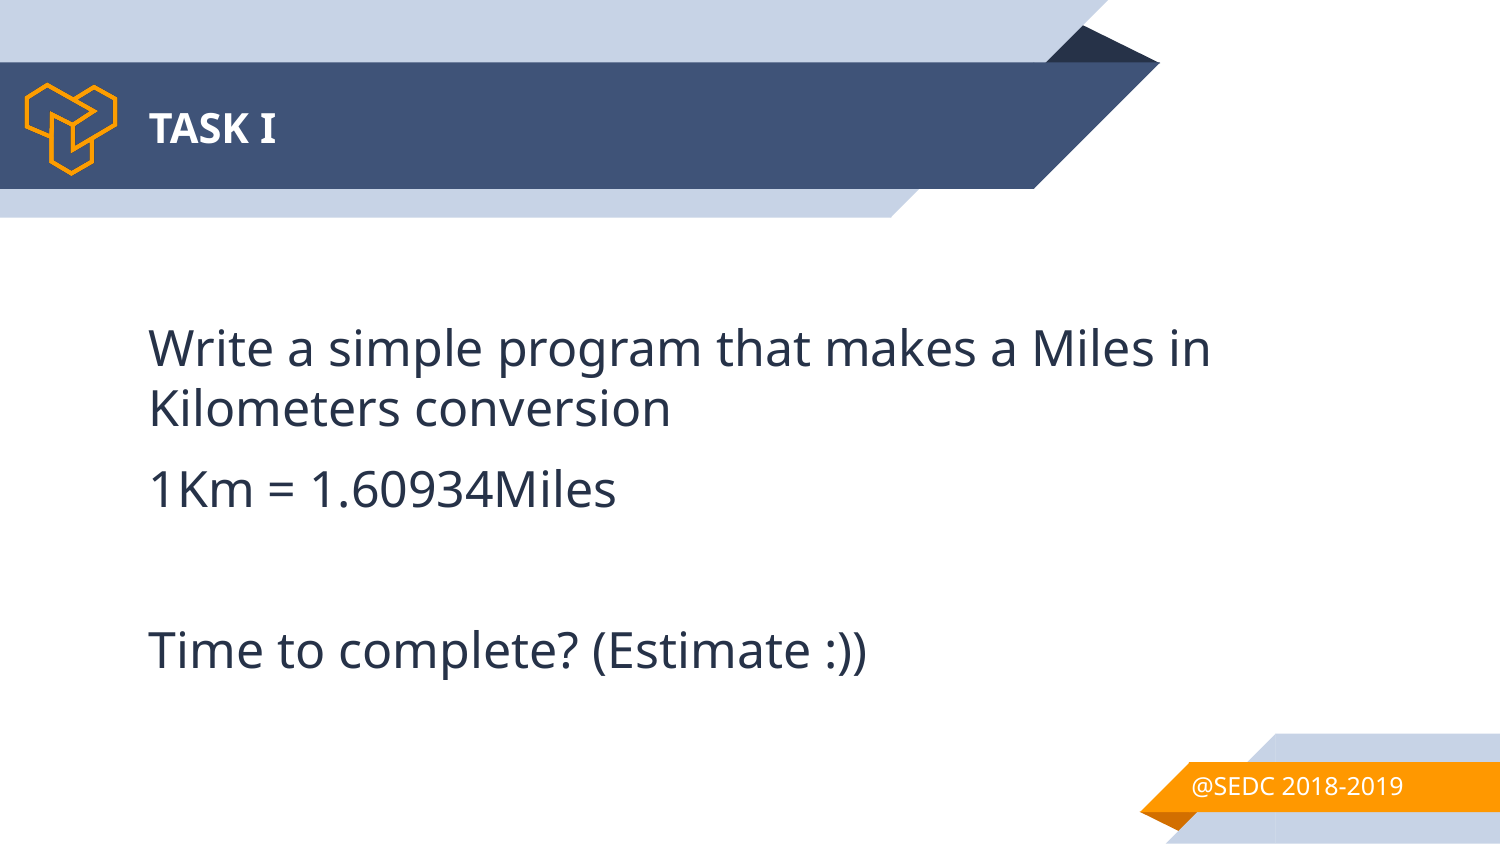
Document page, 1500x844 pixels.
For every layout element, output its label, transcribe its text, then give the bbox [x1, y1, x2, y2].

slide_number [1445, 760, 1494, 813]
text_box Write a simple program that makes a Miles in Kilometers conversion 1Km = 1.60934Miles Time to complete? (Estimate :)) [133, 239, 1250, 756]
title TASK I [133, 64, 997, 190]
text_box @SEDC 2018-2019 [1176, 755, 1445, 839]
picture [21, 77, 121, 177]
